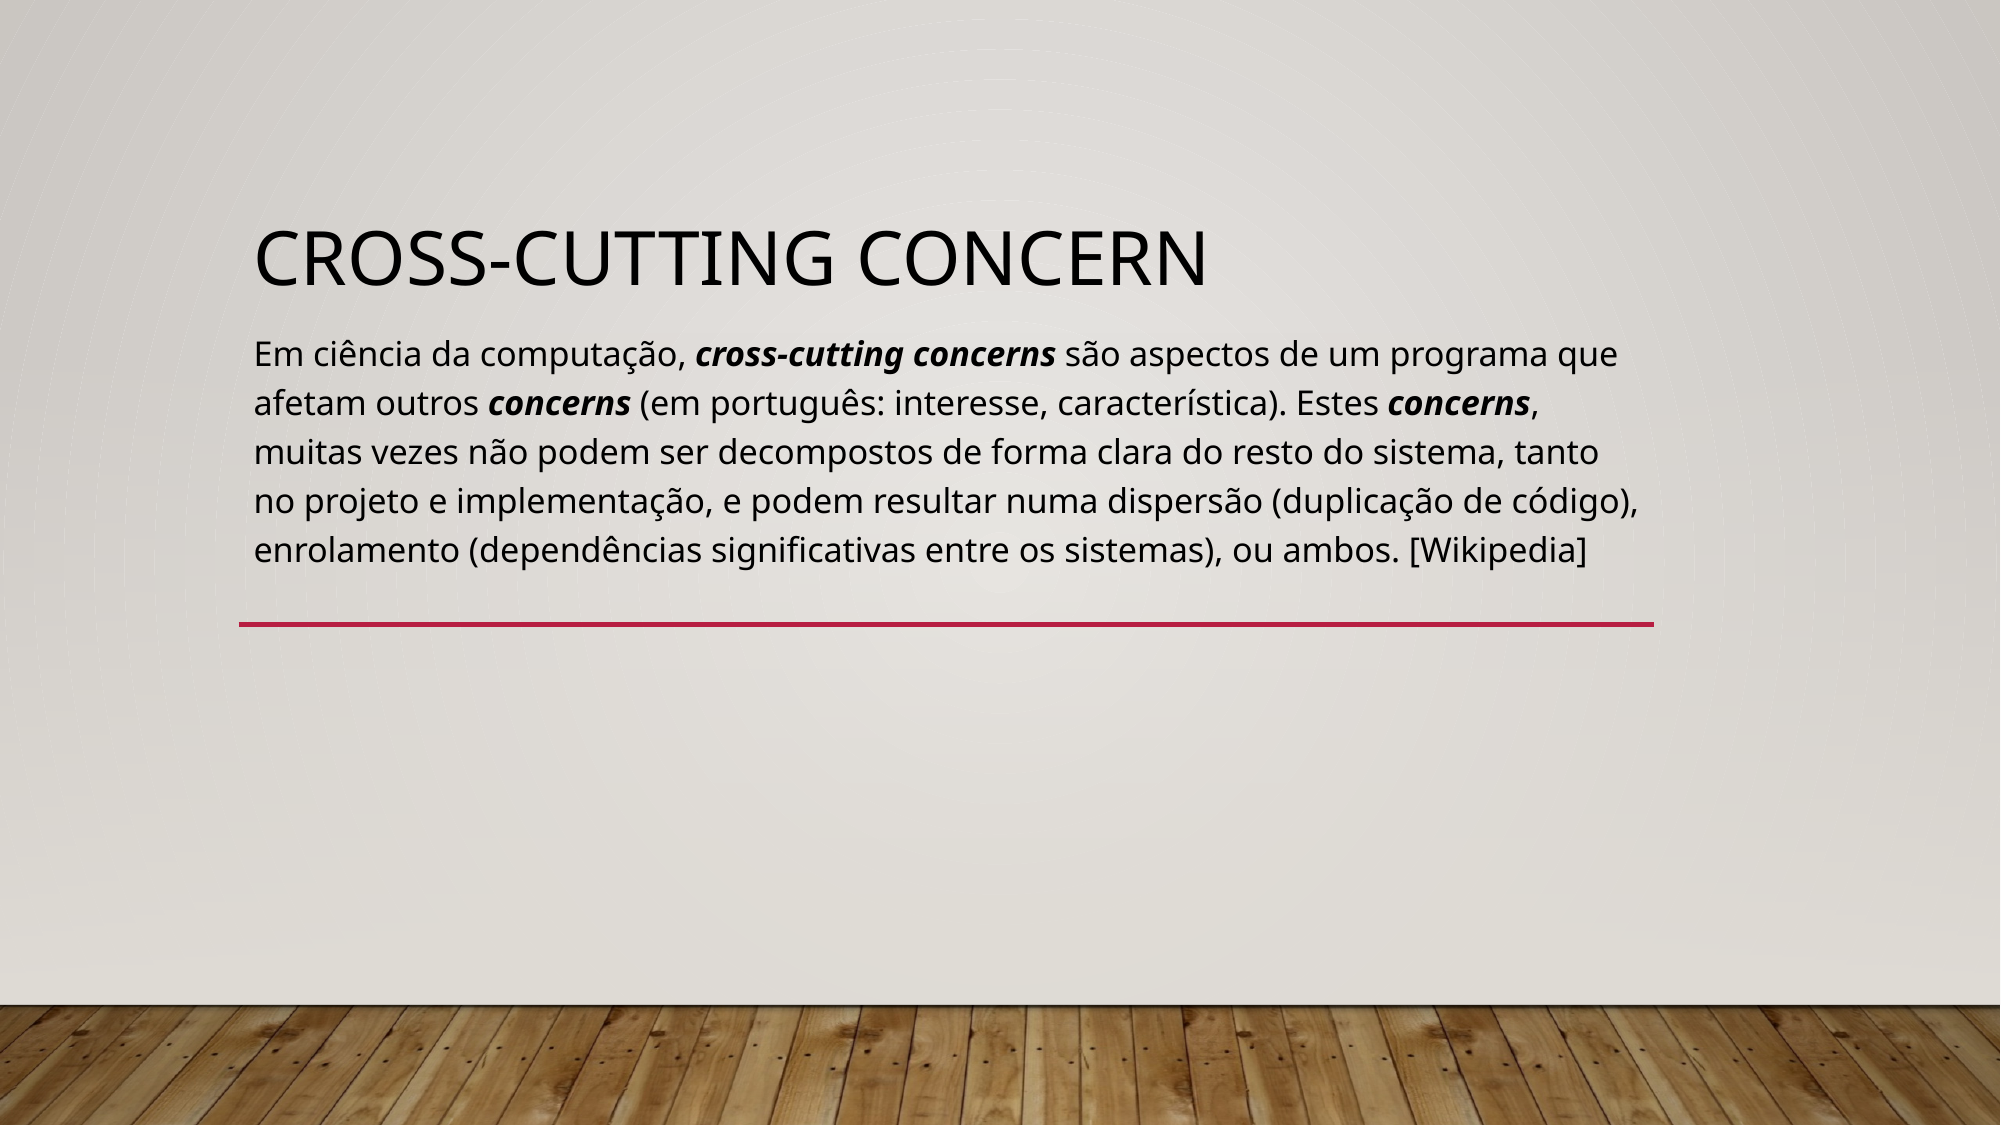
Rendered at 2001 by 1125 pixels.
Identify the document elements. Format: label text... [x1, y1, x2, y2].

title Cross-cutting concern [238, 0, 1657, 310]
list Em ciência da computação, cross-cutting concerns são aspectos de um programa que afetam outros concerns (em português: interesse, característica). Estes concerns, muitas vezes não podem ser decompostos de forma clara do resto do sistema, tanto no projeto e implementação, e podem resultar numa dispersão (duplicação de código), enrolamento (dependências significativas entre os sistemas), ou ambos. [Wikipedia] [238, 309, 1655, 605]
picture [0, 1005, 2000, 1125]
